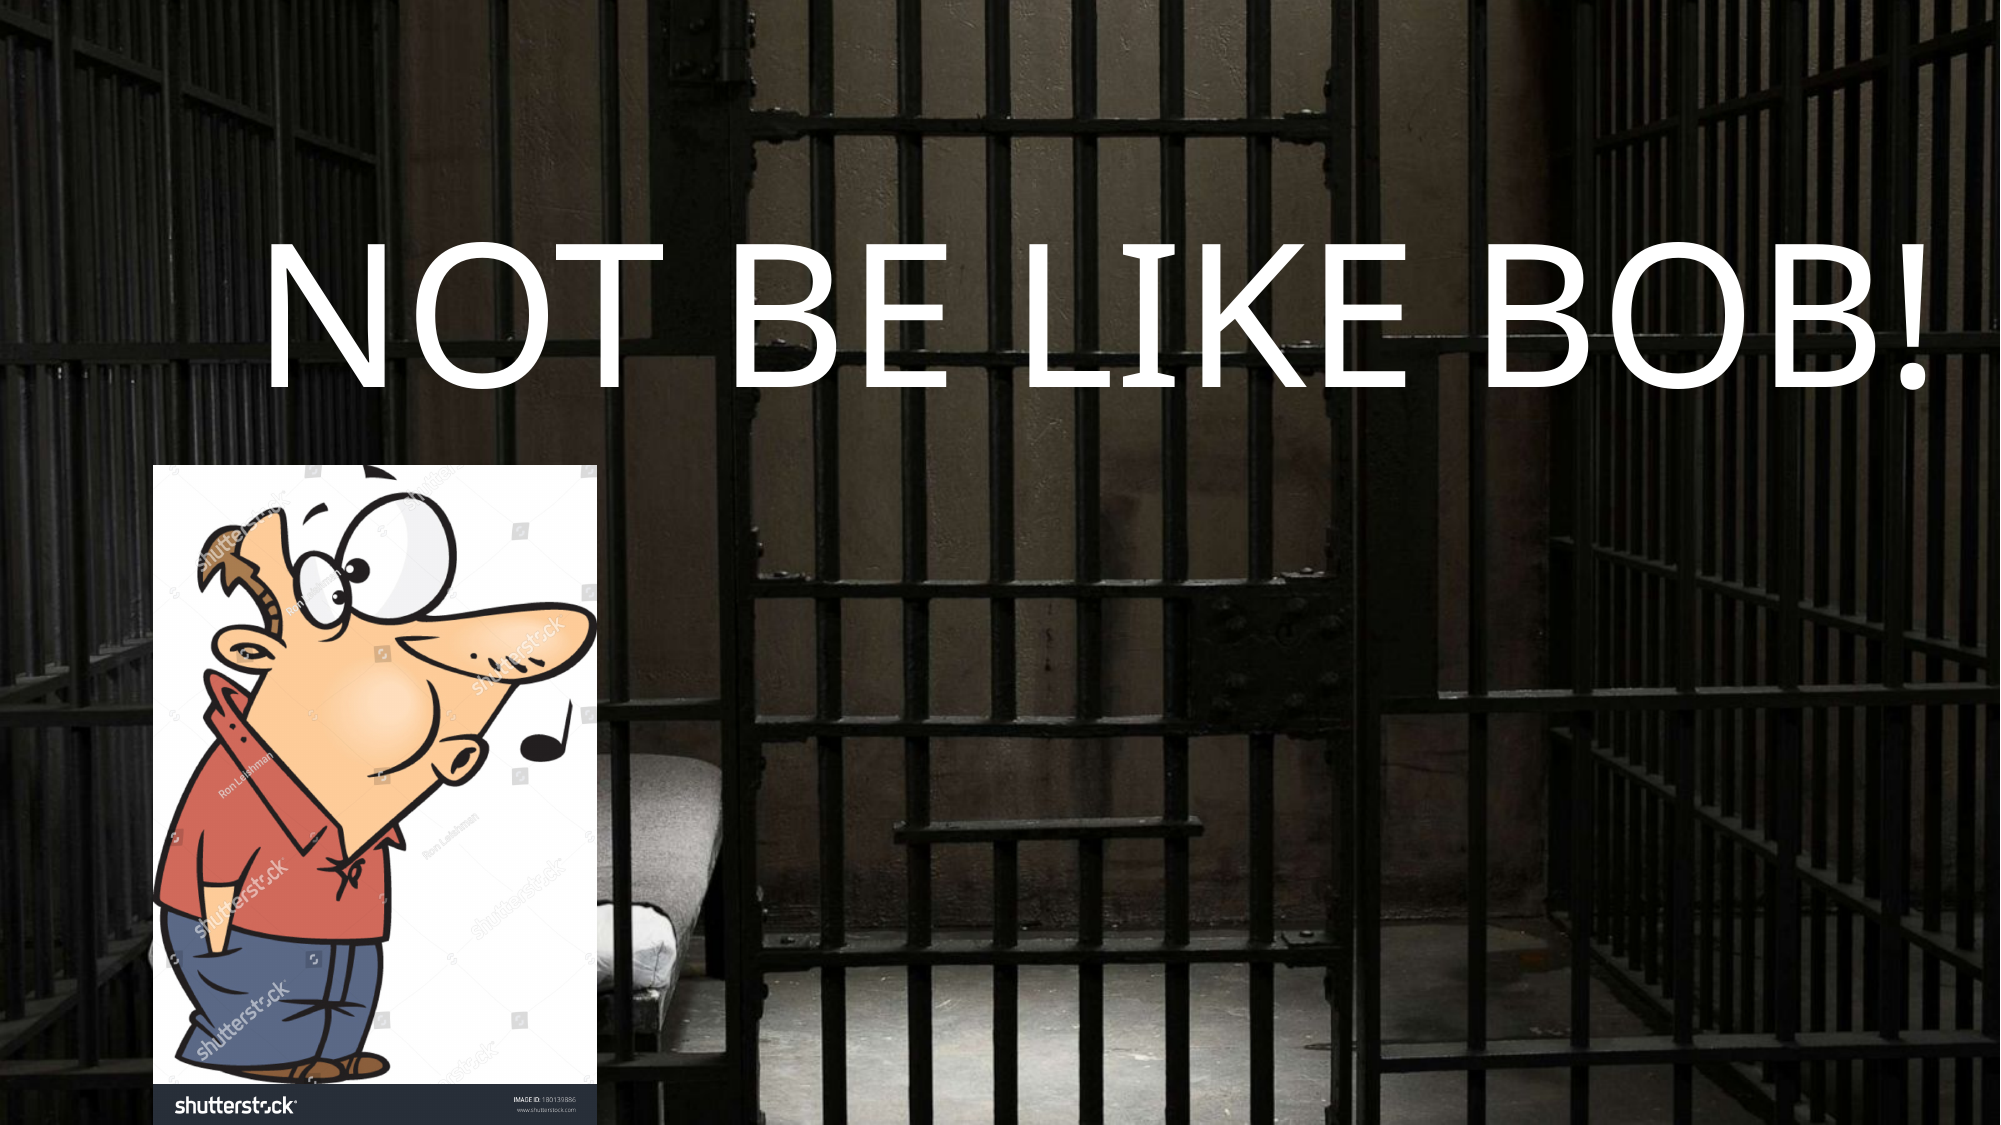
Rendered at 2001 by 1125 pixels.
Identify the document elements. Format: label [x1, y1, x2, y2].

list [0, 0, 2000, 1125]
picture [153, 464, 597, 1125]
